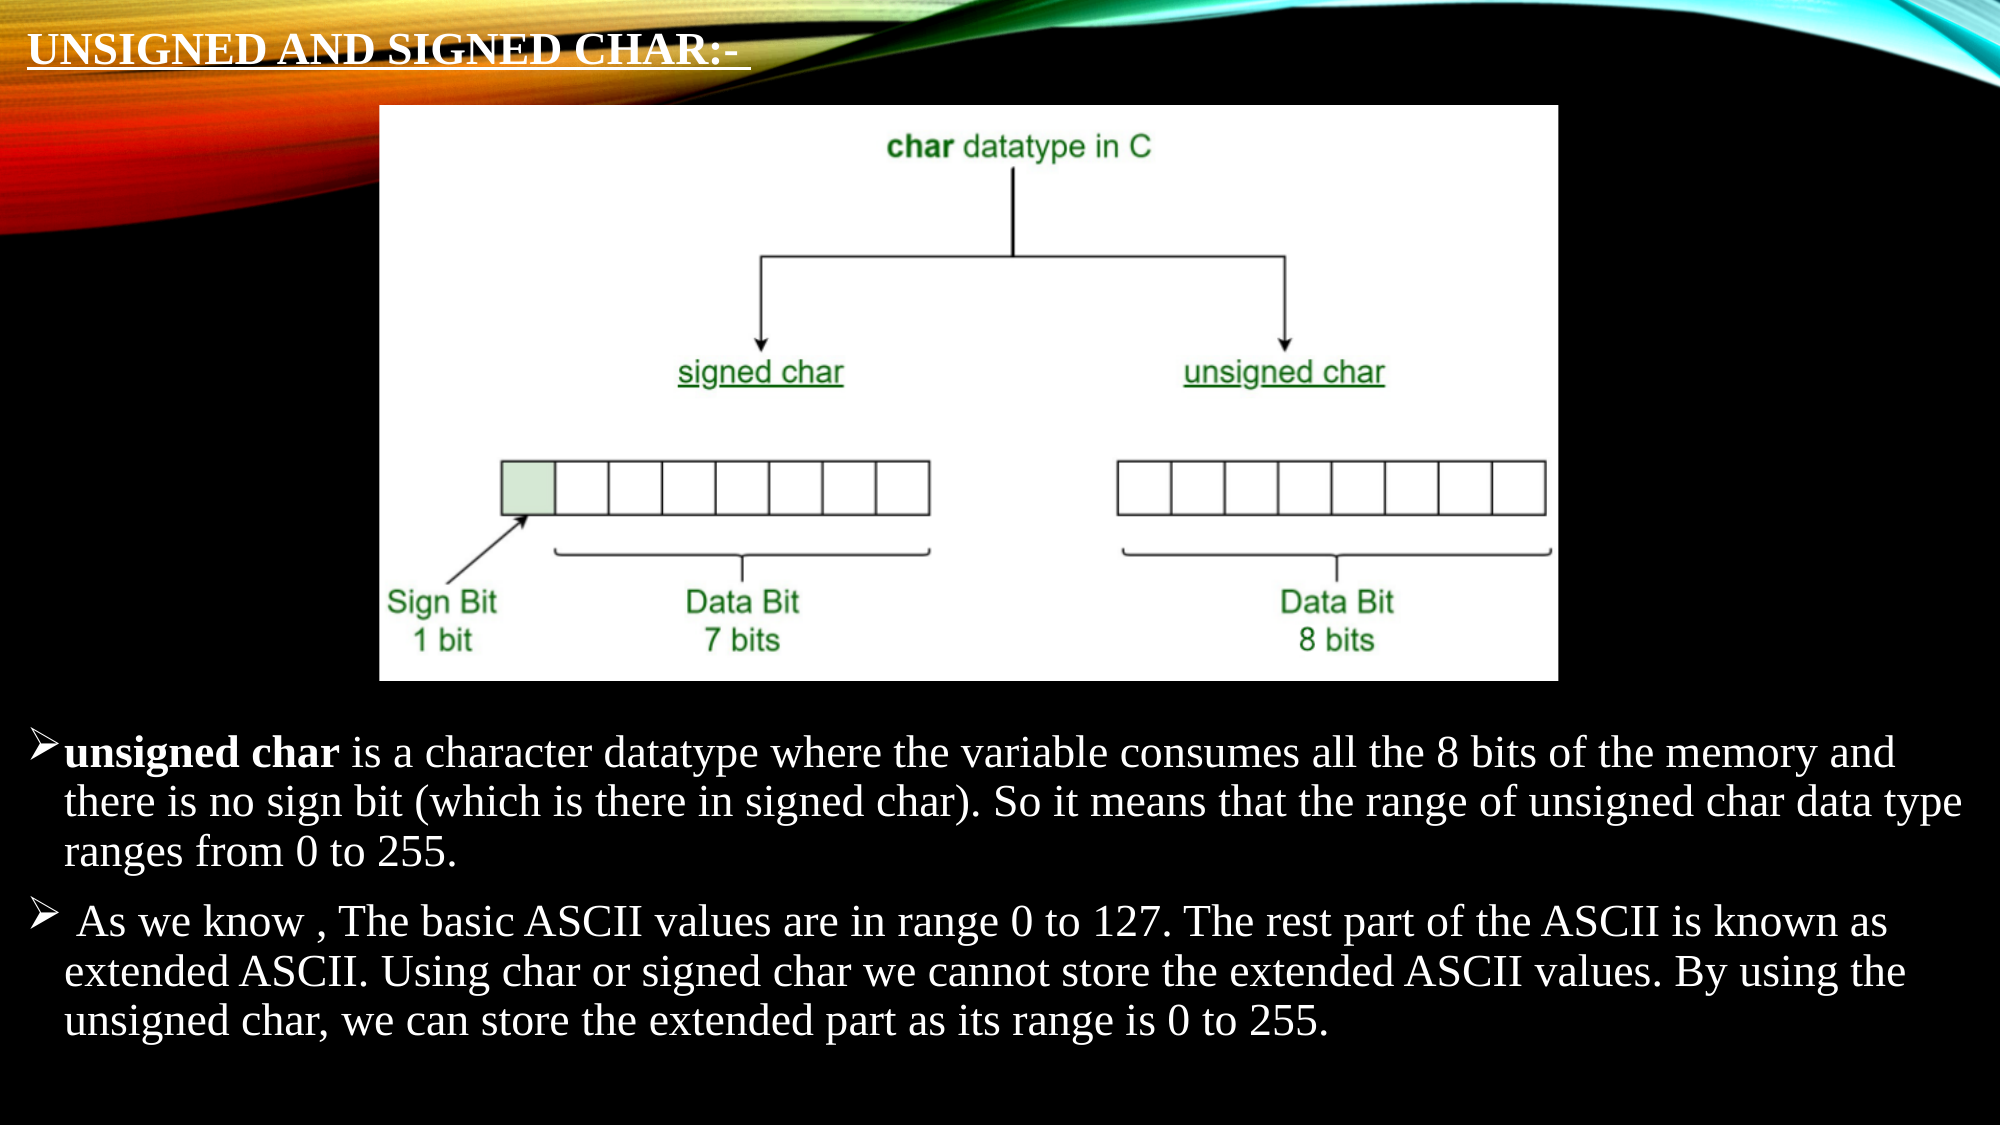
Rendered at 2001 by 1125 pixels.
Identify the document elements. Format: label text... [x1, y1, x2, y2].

list UNSIGNED AND SIGNED CHAR:- unsigned char is a character datatype where the variable consumes all the 8 bits of the memory and there is no sign bit (which is there in signed char). So it means that the range of unsigned char data type ranges from 0 to 255. As we know , The basic ASCII values are in range 0 to 127. The rest part of the ASCII is known as extended ASCII. Using char or signed char we cannot store the extended ASCII values. By using the unsigned char, we can store the extended part as its range is 0 to 255. [11, 17, 2000, 1125]
picture [0, 0, 2000, 237]
picture [379, 105, 1559, 682]
